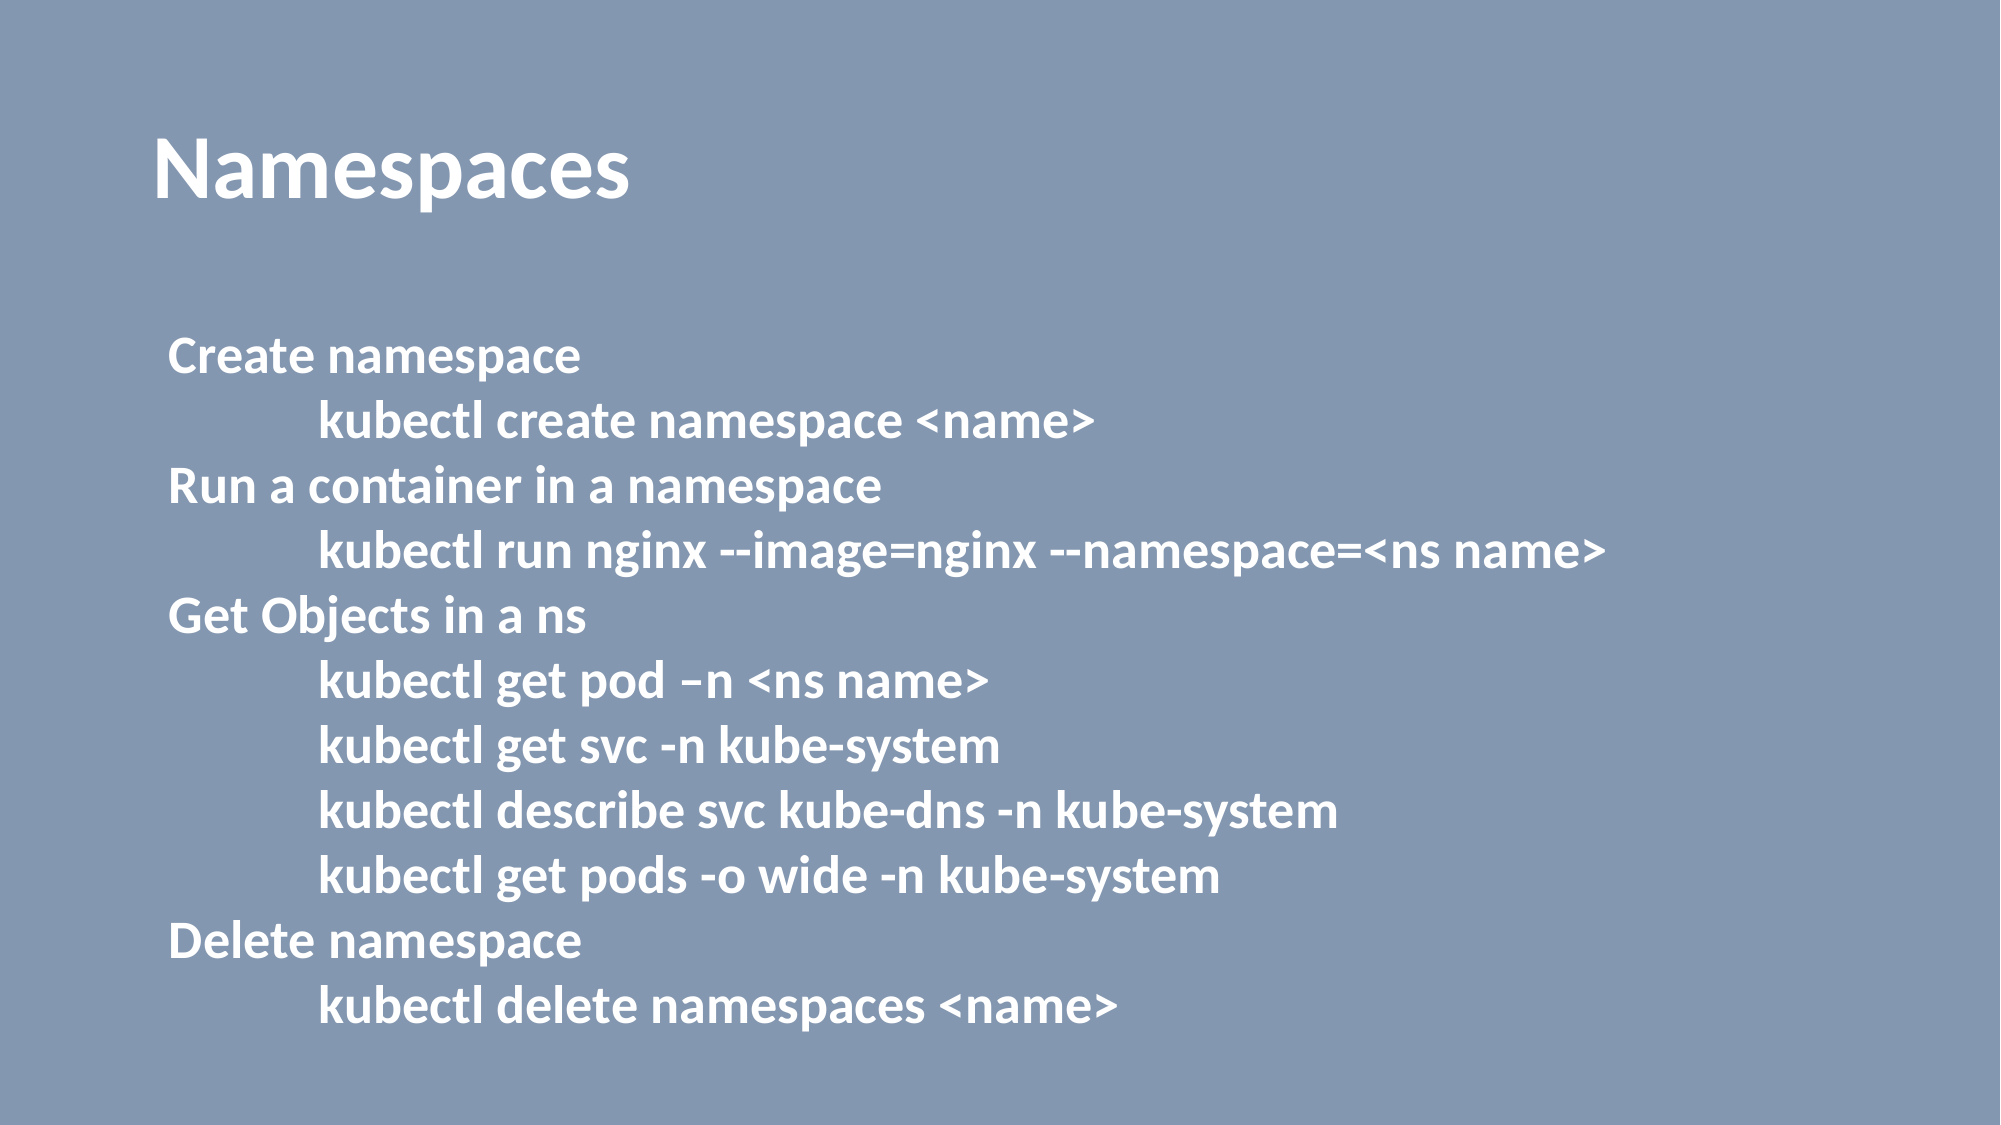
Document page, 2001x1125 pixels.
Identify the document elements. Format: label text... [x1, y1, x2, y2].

title Namespaces [137, 59, 1863, 278]
text_box Create namespace kubectl create namespace <name> Run a container in a namespace kubectl run nginx --image=nginx --namespace=<ns name> Get Objects in a ns kubectl get pod –n <ns name> kubectl get svc -n kube-system kubectl describe svc kube-dns -n kube-system kubectl get pods -o wide -n kube-system Delete namespace kubectl delete namespaces <name> [154, 312, 2000, 952]
